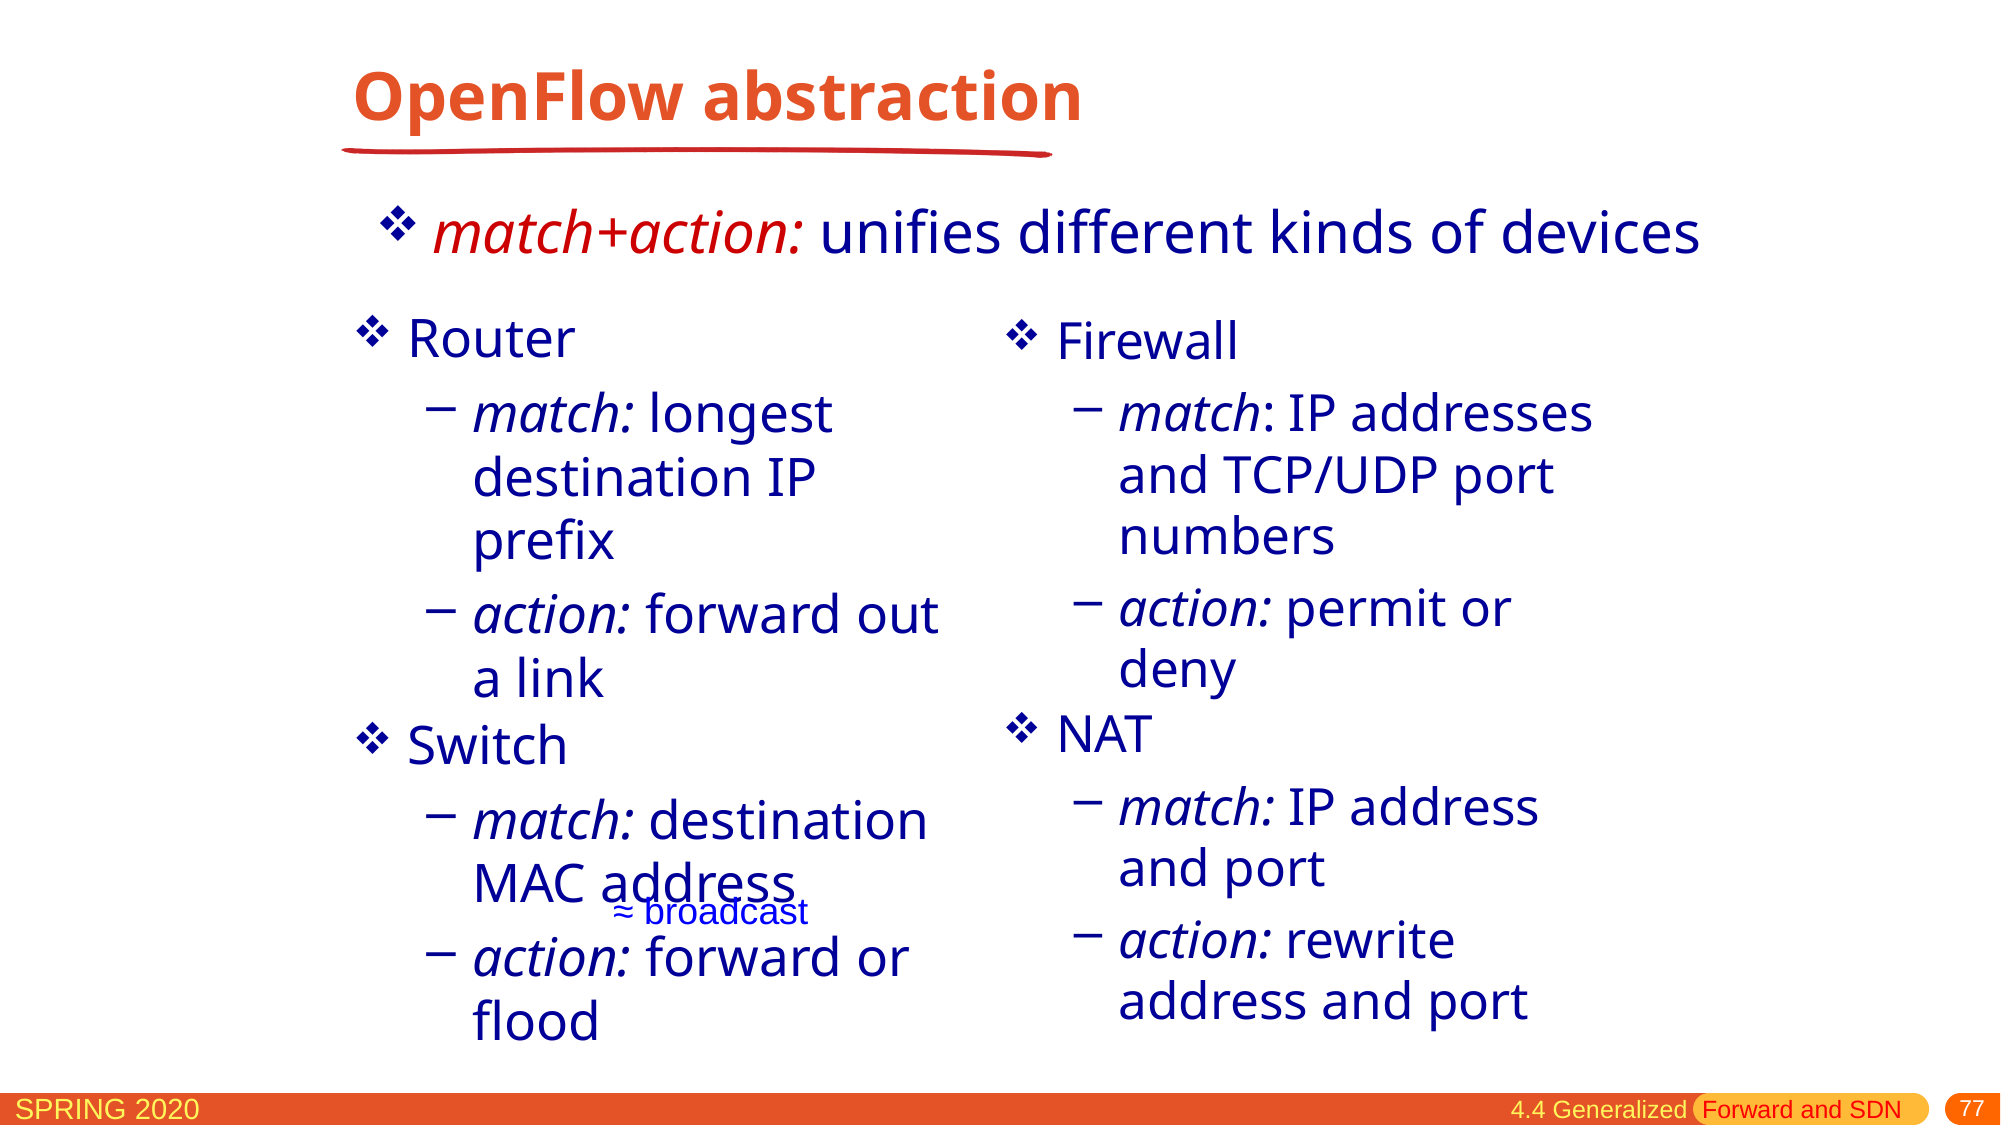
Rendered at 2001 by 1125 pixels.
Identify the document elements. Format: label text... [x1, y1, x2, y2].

text_box ≈ broadcast [598, 879, 835, 940]
text_box match+action: unifies different kinds of devices [361, 201, 1716, 272]
list Router match: longest destination IP prefix action: forward out a link Switch match: destination MAC address action: forward or flood [337, 304, 963, 1067]
list Firewall match: IP addresses and TCP/UDP port numbers action: permit or deny NAT match: IP address and port action: rewrite address and port [987, 307, 1613, 1071]
picture [338, 144, 1062, 162]
text_box 4.4 Generalized Forward and SDN [1496, 1086, 1922, 1125]
title OpenFlow abstraction [337, 0, 1613, 188]
